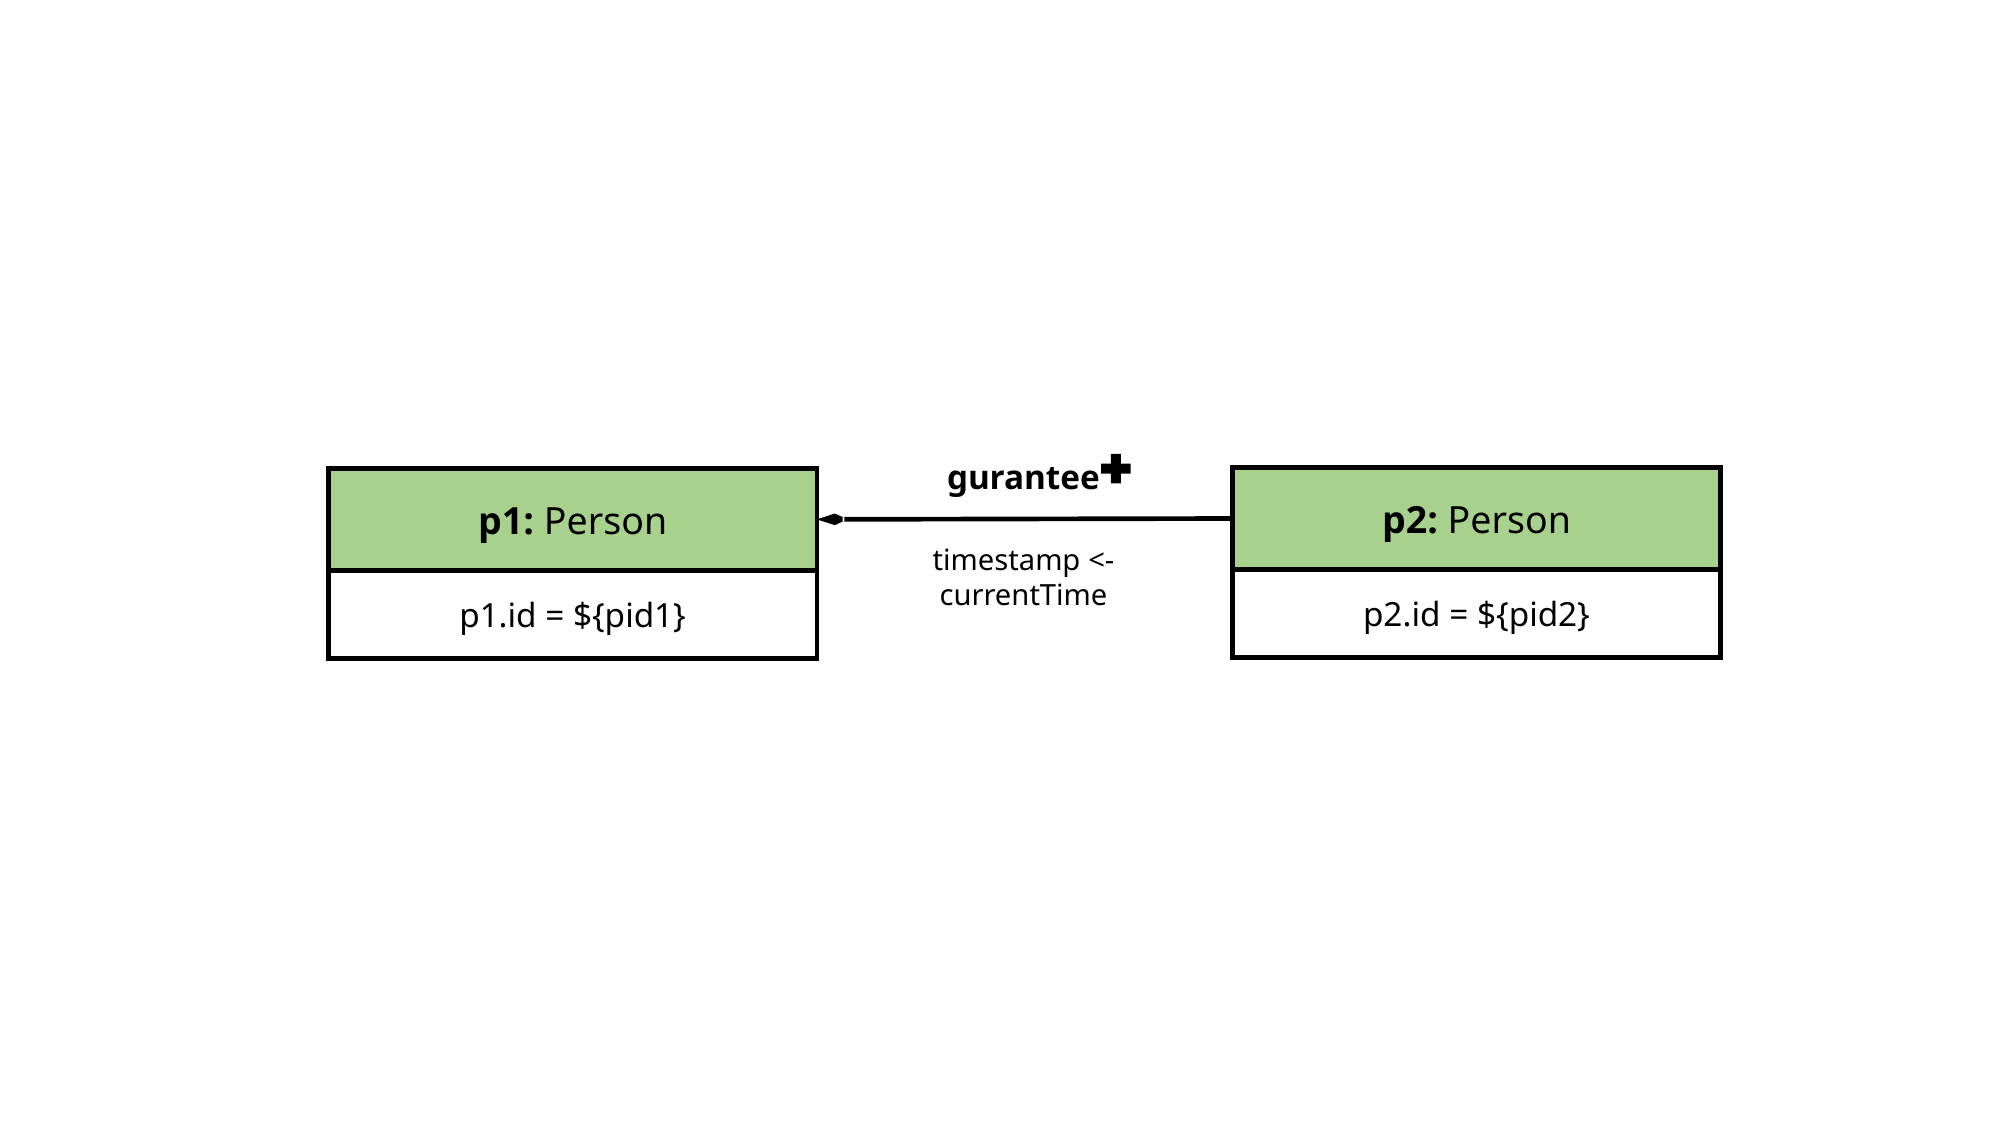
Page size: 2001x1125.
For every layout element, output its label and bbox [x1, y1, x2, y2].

text_box [328, 449, 1721, 659]
